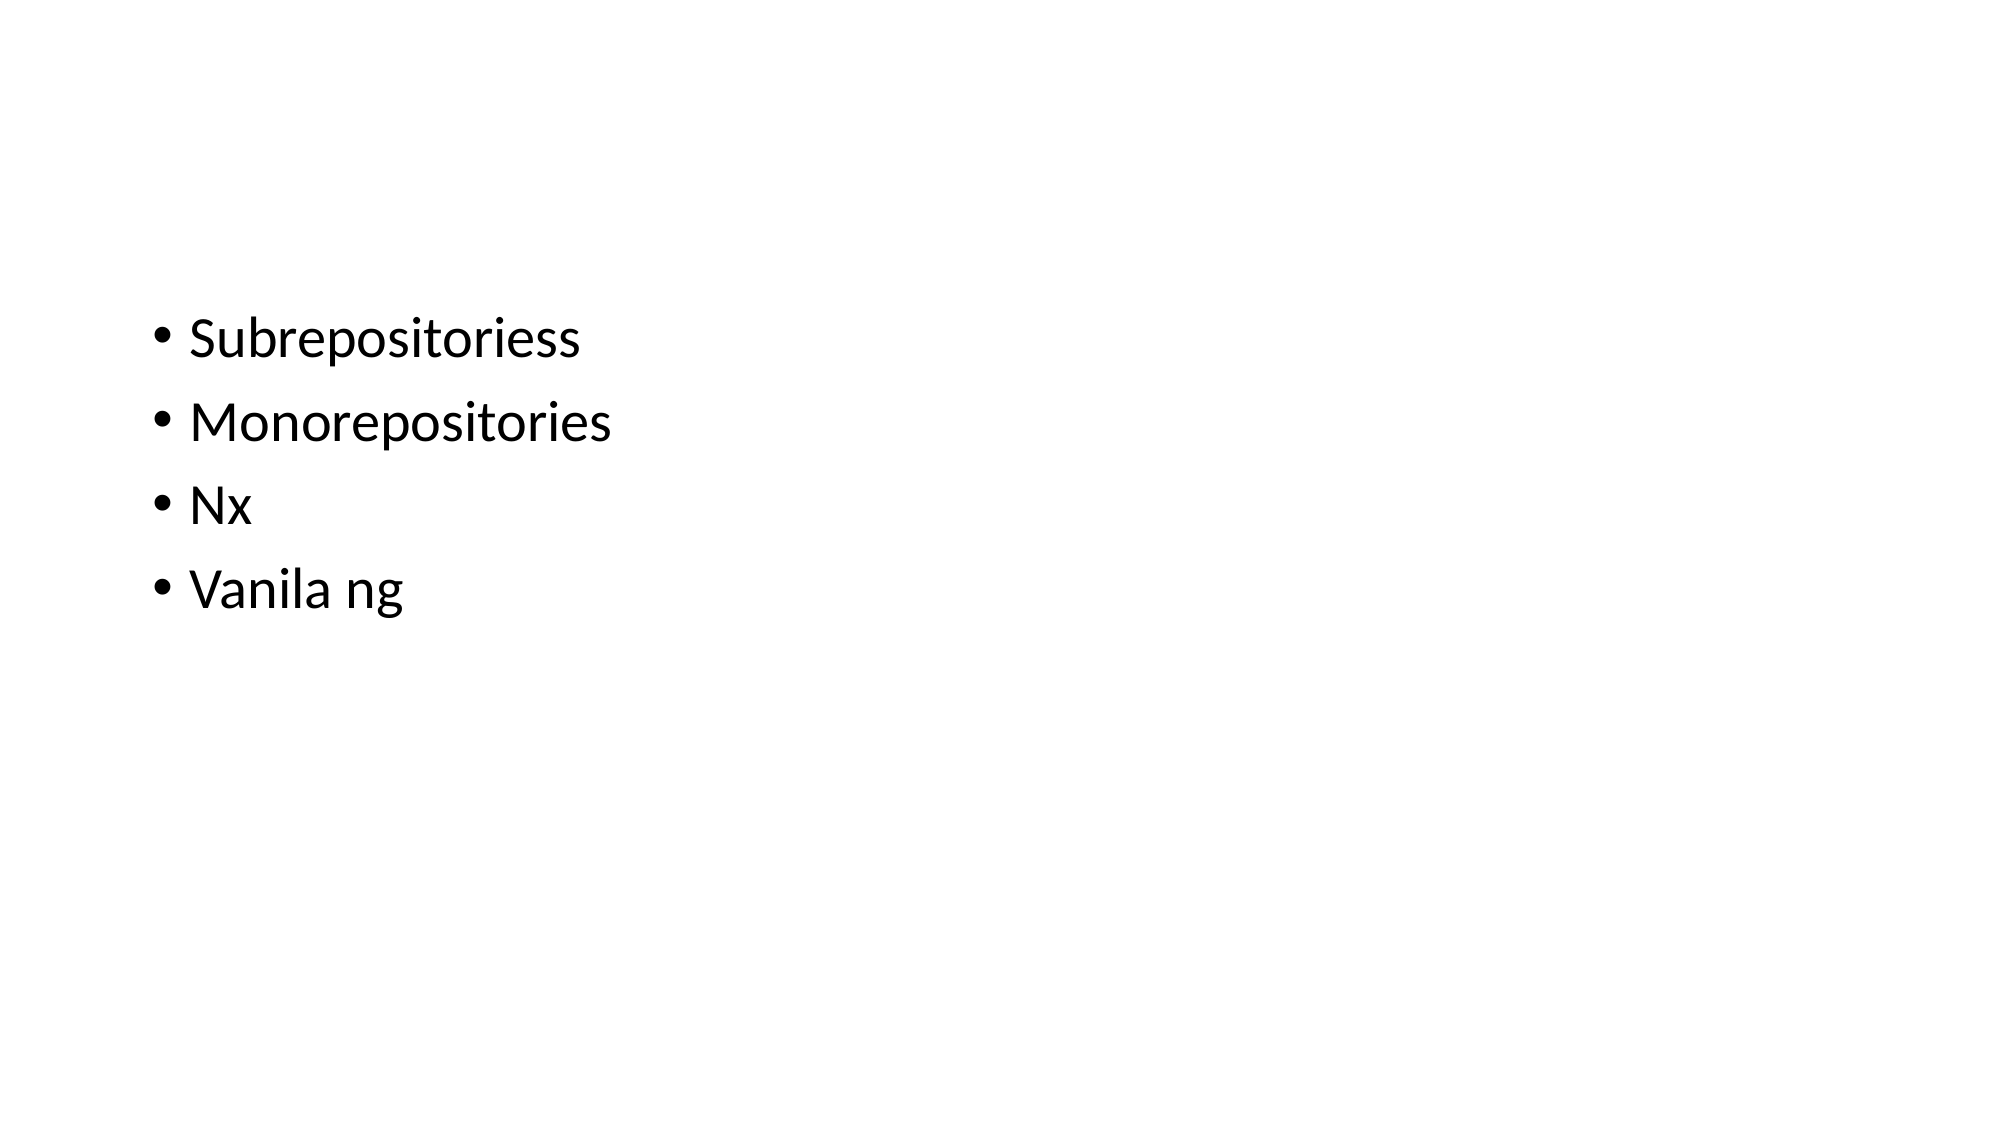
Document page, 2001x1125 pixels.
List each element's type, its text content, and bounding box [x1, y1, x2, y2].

list Subrepositoriess Monorepositories Nx Vanila ng [137, 299, 1863, 1014]
